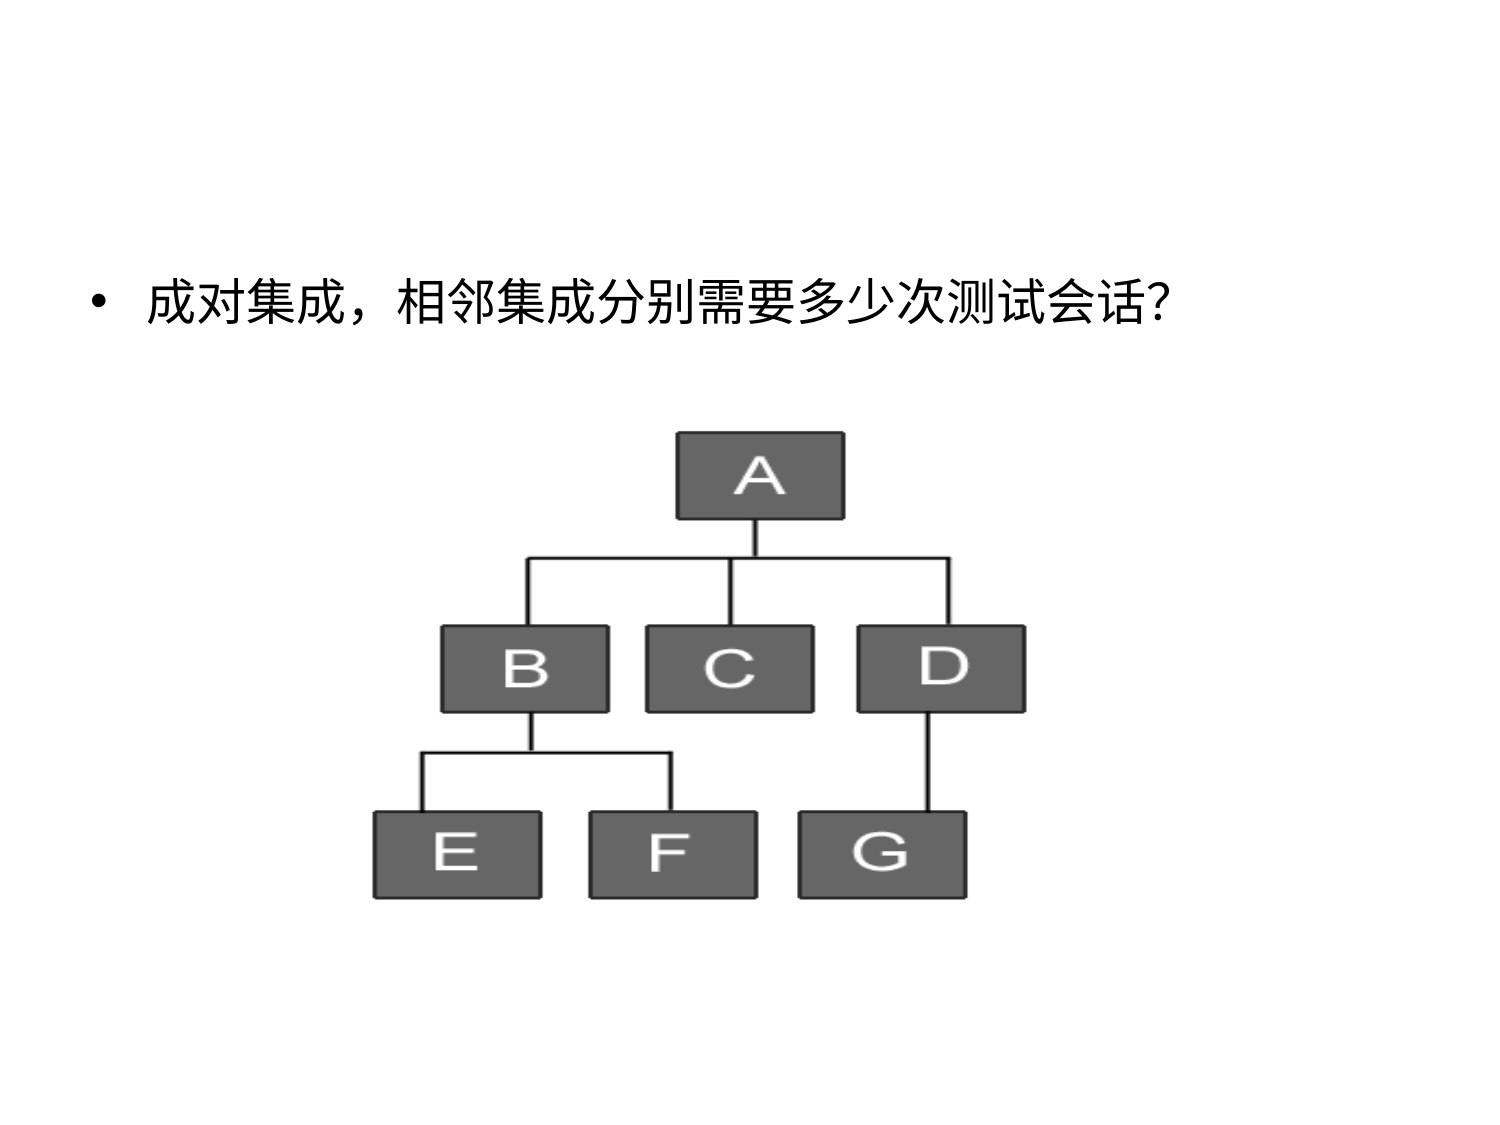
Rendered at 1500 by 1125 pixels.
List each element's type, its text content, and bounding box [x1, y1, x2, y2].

picture [371, 326, 1046, 929]
list 成对集成，相邻集成分别需要多少次测试会话？ [75, 262, 1425, 1005]
